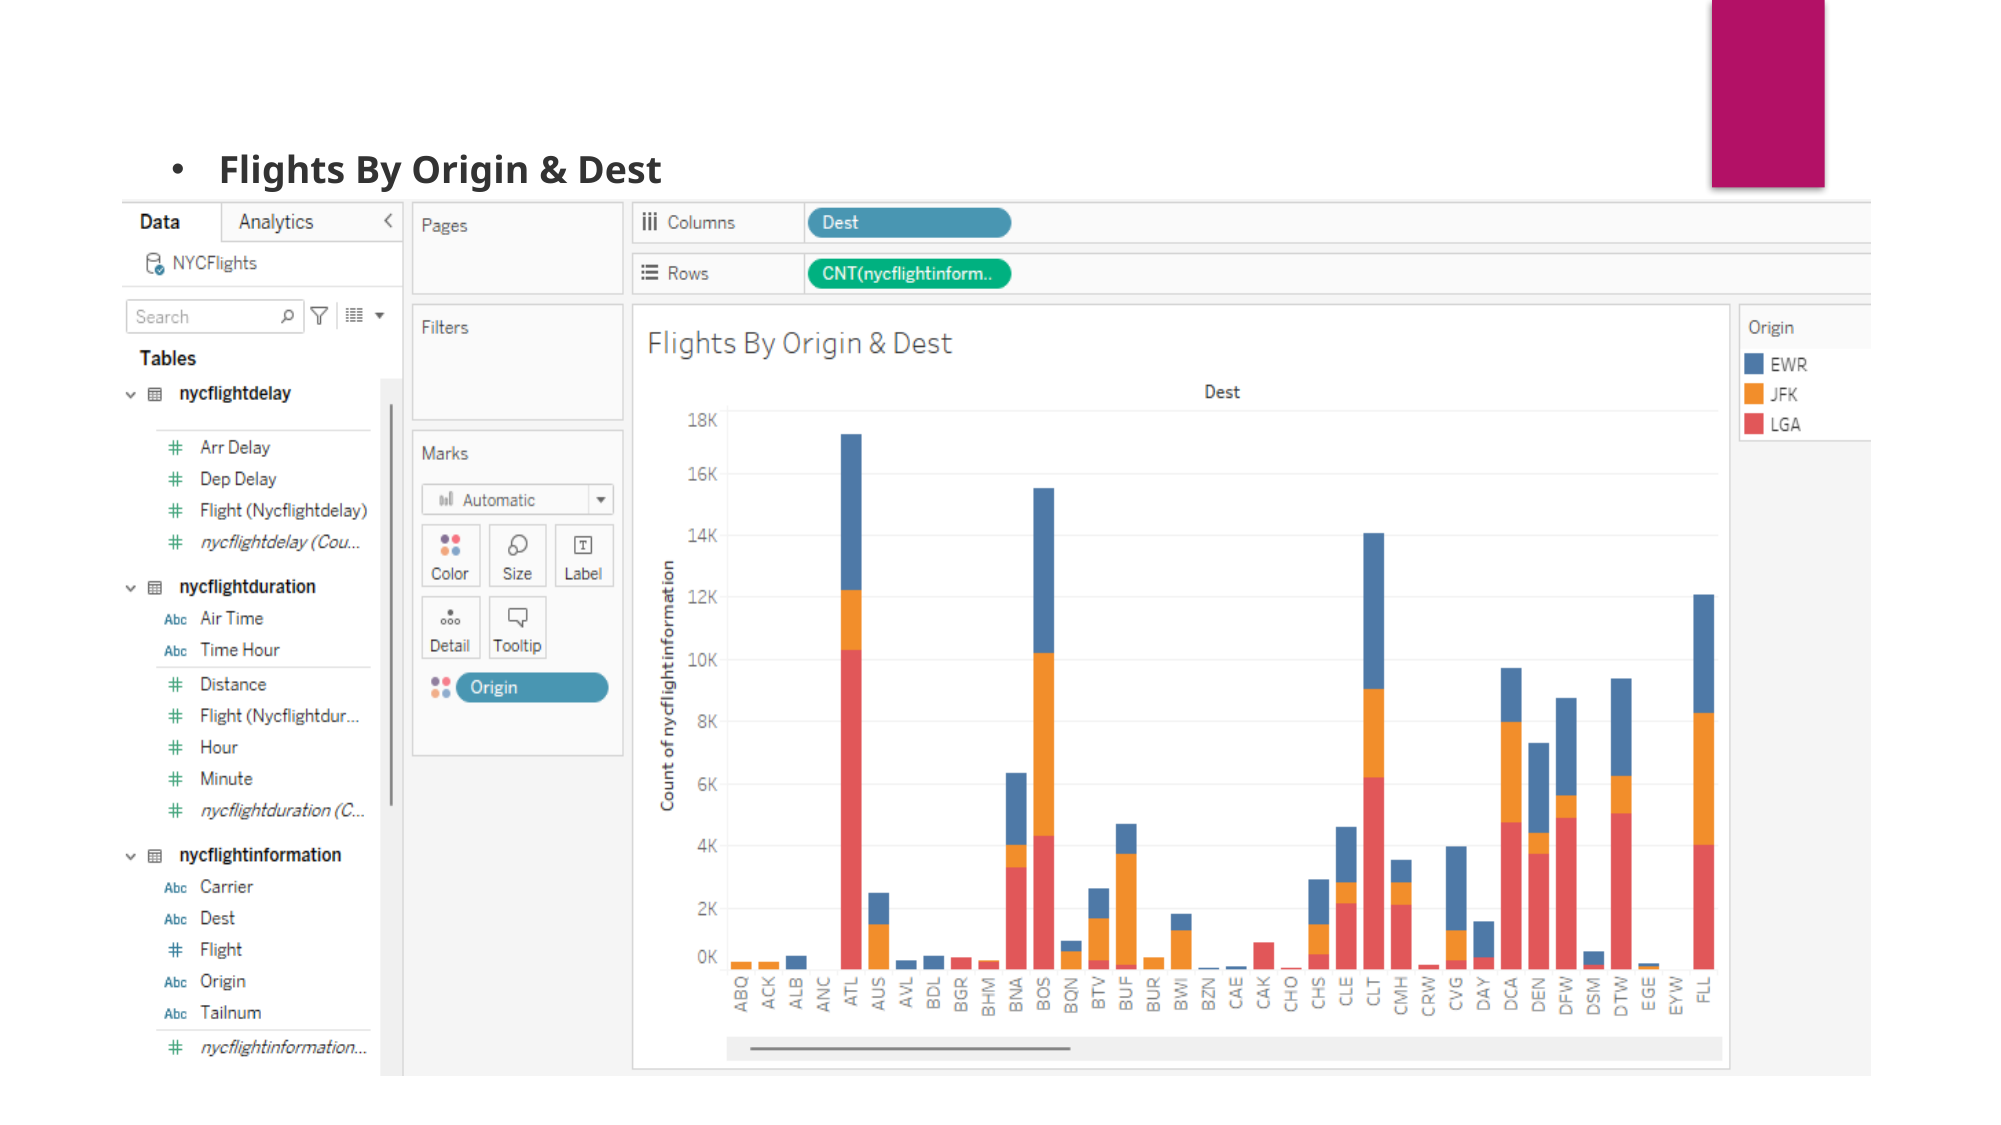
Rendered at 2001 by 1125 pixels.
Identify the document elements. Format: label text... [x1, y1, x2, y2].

text_box Flights By Origin & Dest [156, 138, 1157, 198]
picture [122, 199, 1871, 1076]
